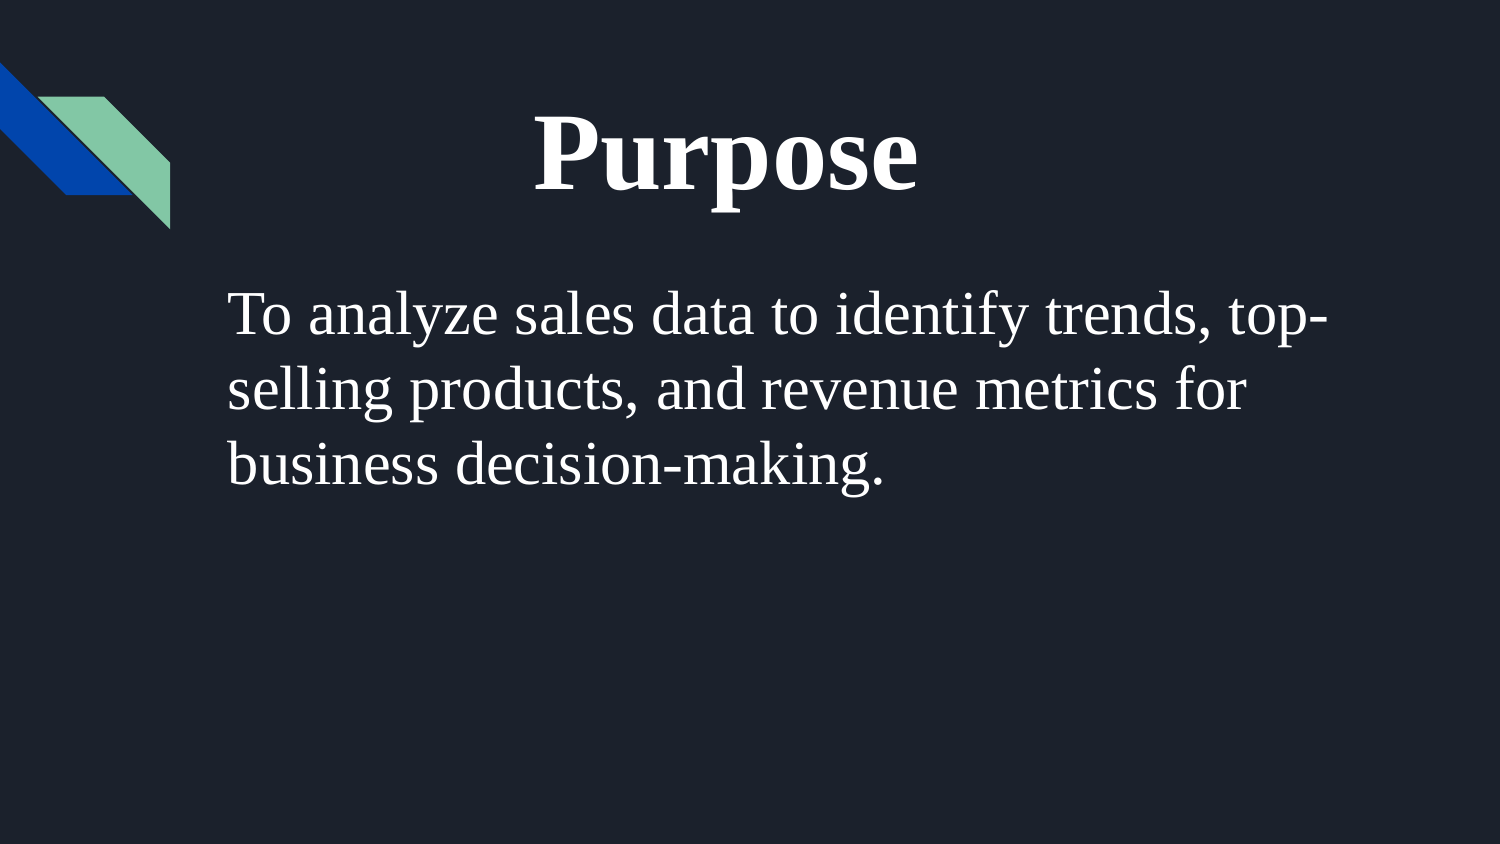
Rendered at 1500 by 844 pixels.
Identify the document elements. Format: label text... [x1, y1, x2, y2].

list To analyze sales data to identify trends, top-selling products, and revenue metrics for business decision-making. [212, 257, 1368, 735]
title Purpose [212, 64, 1368, 215]
